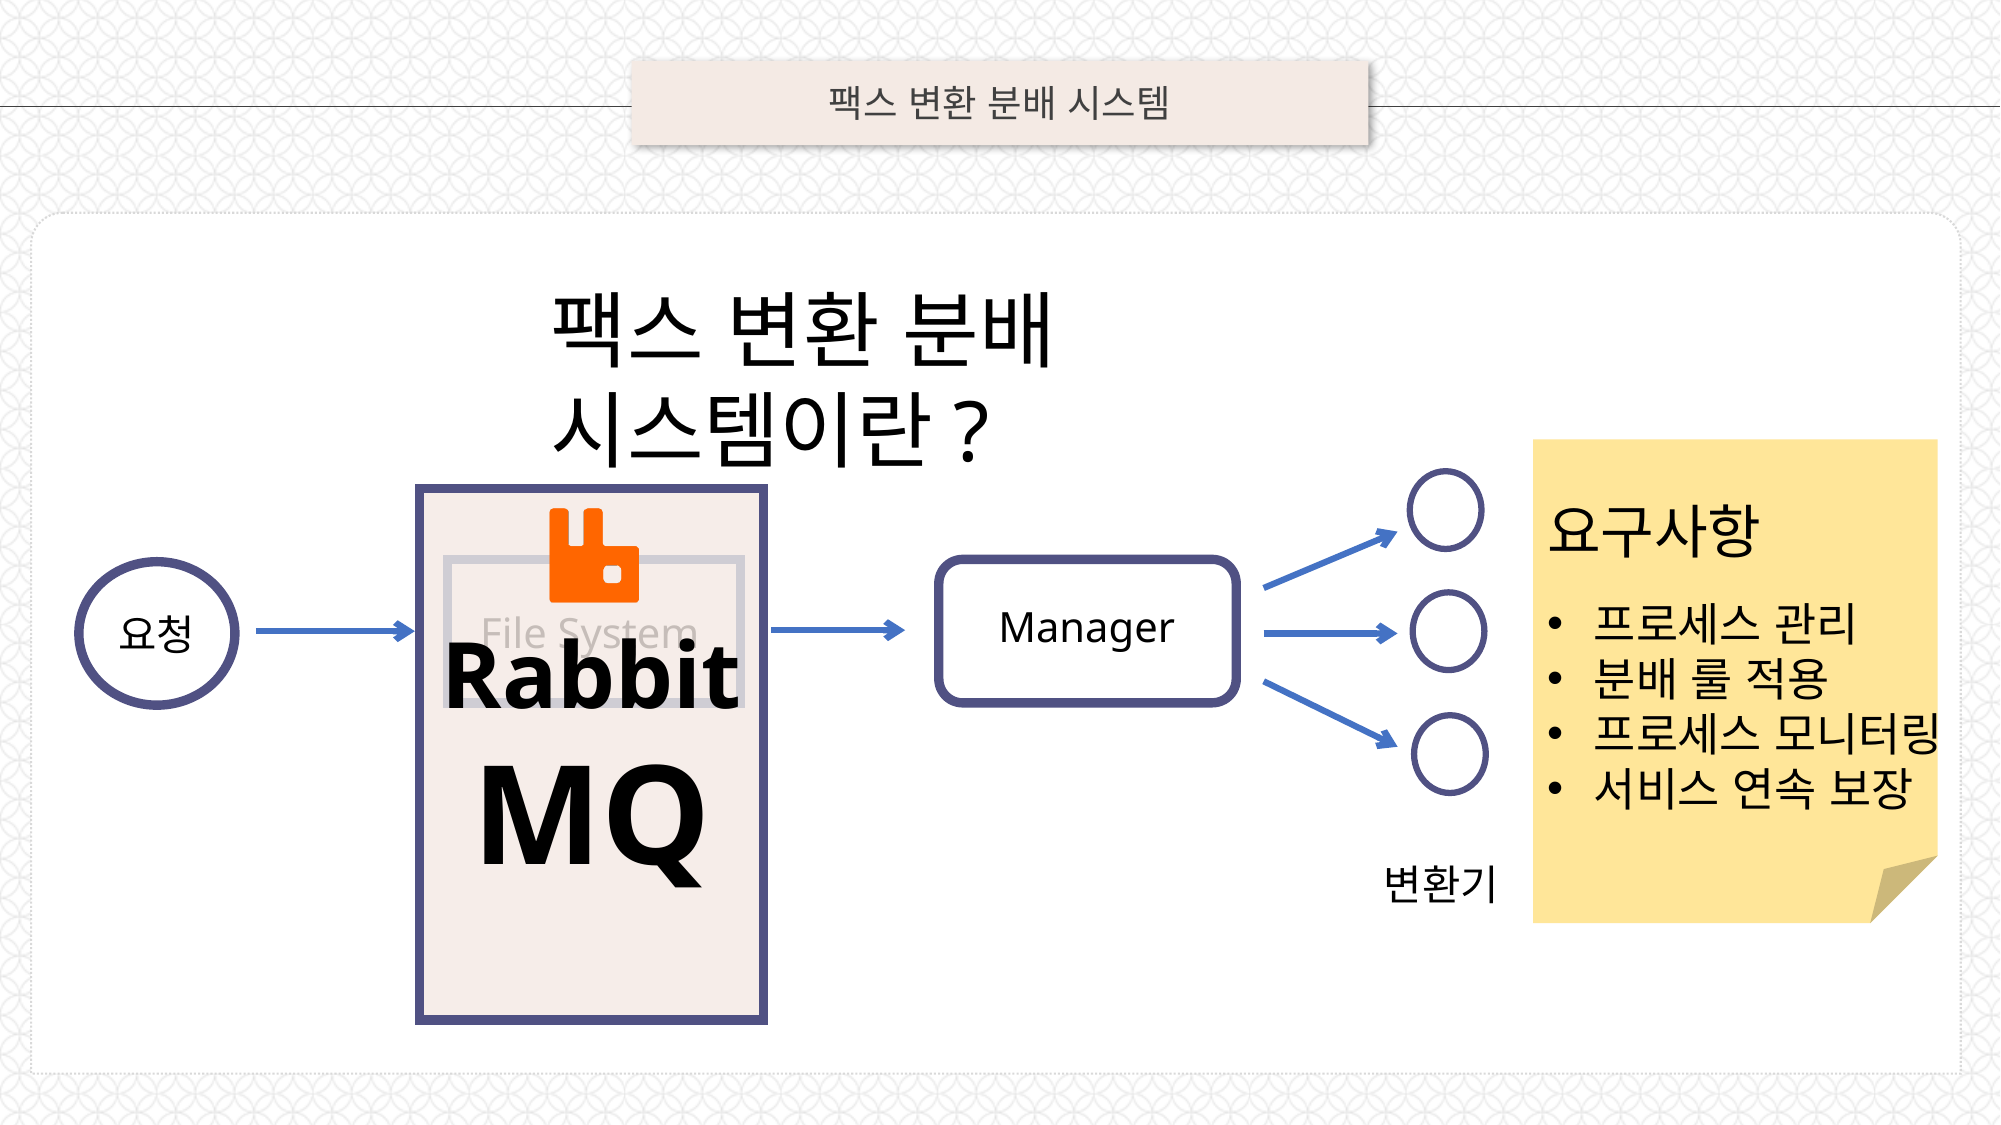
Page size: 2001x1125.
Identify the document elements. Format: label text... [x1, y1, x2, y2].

text_box [1532, 438, 1939, 488]
text_box Manager [983, 593, 1191, 659]
text_box 팩스 변환 분배 시스템 [763, 107, 1237, 133]
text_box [1263, 681, 1398, 747]
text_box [419, 488, 764, 1020]
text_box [1263, 531, 1398, 588]
text_box [1411, 591, 1486, 672]
text_box 요구사항 프로세스 관리 분배 룰 적용 프로세스 모니터링 서비스 연속 보장 [1532, 488, 2000, 823]
text_box 팩스 변환 분배 시스템 [763, 72, 1237, 106]
text_box [631, 107, 1369, 146]
text_box 요청 [77, 560, 236, 707]
text_box [30, 211, 1962, 1075]
text_box [937, 558, 1238, 704]
text_box [1408, 470, 1483, 551]
text_box 변환기 [1369, 850, 1515, 916]
text_box [631, 60, 1369, 106]
picture [0, 0, 2001, 1125]
text_box 팩스 변환 분배 시스템이란? [535, 270, 1449, 485]
text_box [1413, 714, 1487, 795]
text_box [1532, 823, 1942, 925]
